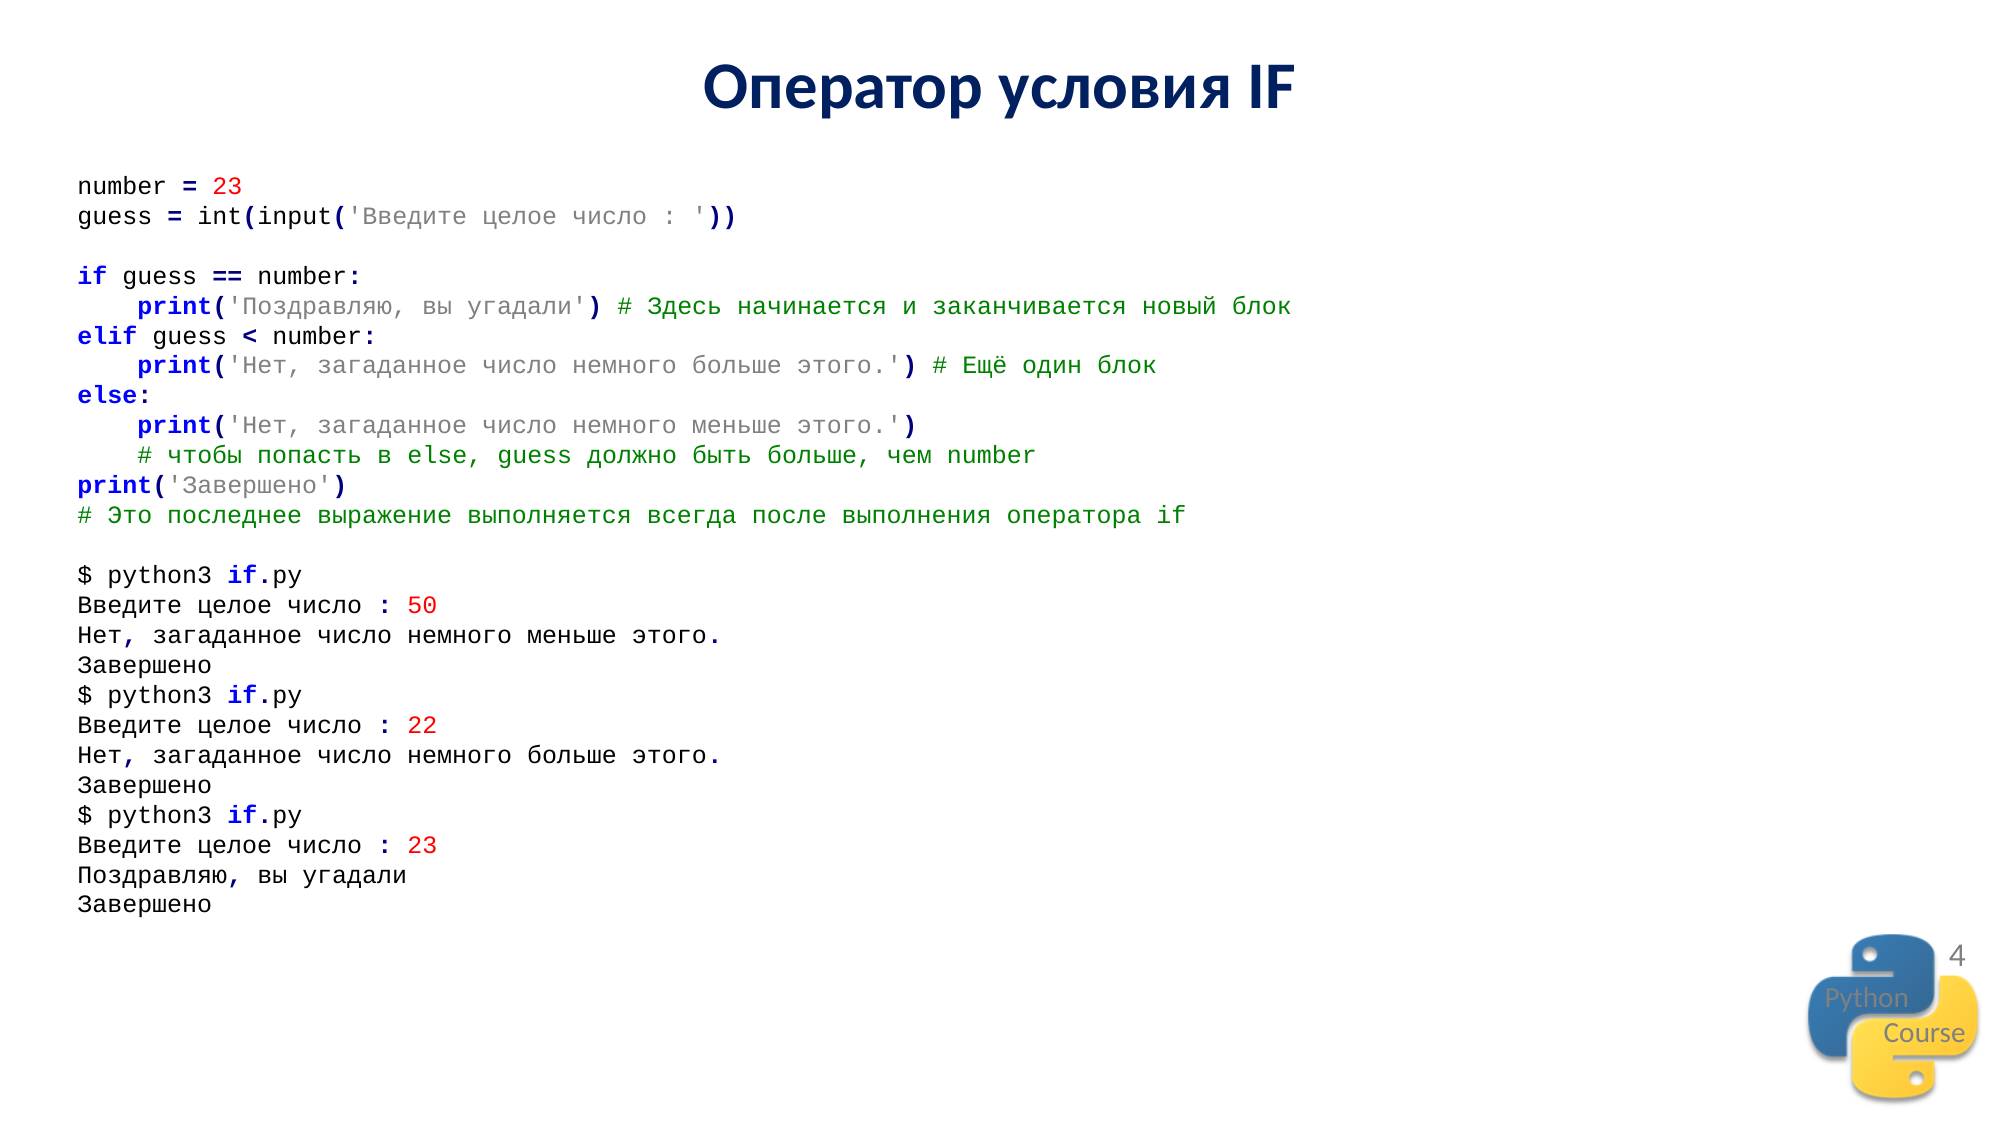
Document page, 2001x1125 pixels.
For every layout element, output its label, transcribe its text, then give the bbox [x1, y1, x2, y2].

picture [1801, 932, 1985, 1110]
text_box number = 23 guess = int(input('Введите целое число : ')) if guess == number: print('Поздравляю, вы угадали') # Здесь начинается и заканчивается новый блок elif guess < number: print('Нет, загаданное число немного больше этого.') # Ещё один блок else: print('Нет, загаданное число немного меньше этого.') # чтобы попасть в else, guess должно быть больше, чем number print('Завершено') # Это последнее выражение выполняется всегда после выполнения оператора if $ python3 if.py Введите целое число : 50 Нет, загаданное число немного меньше этого. Завершено $ python3 if.py Введите целое число : 22 Нет, загаданное число немного больше этого. Завершено $ python3 if.py Введите целое число : 23 Поздравляю, вы угадали Завершено [62, 162, 1936, 1097]
title Оператор условия IF [0, 34, 2000, 149]
